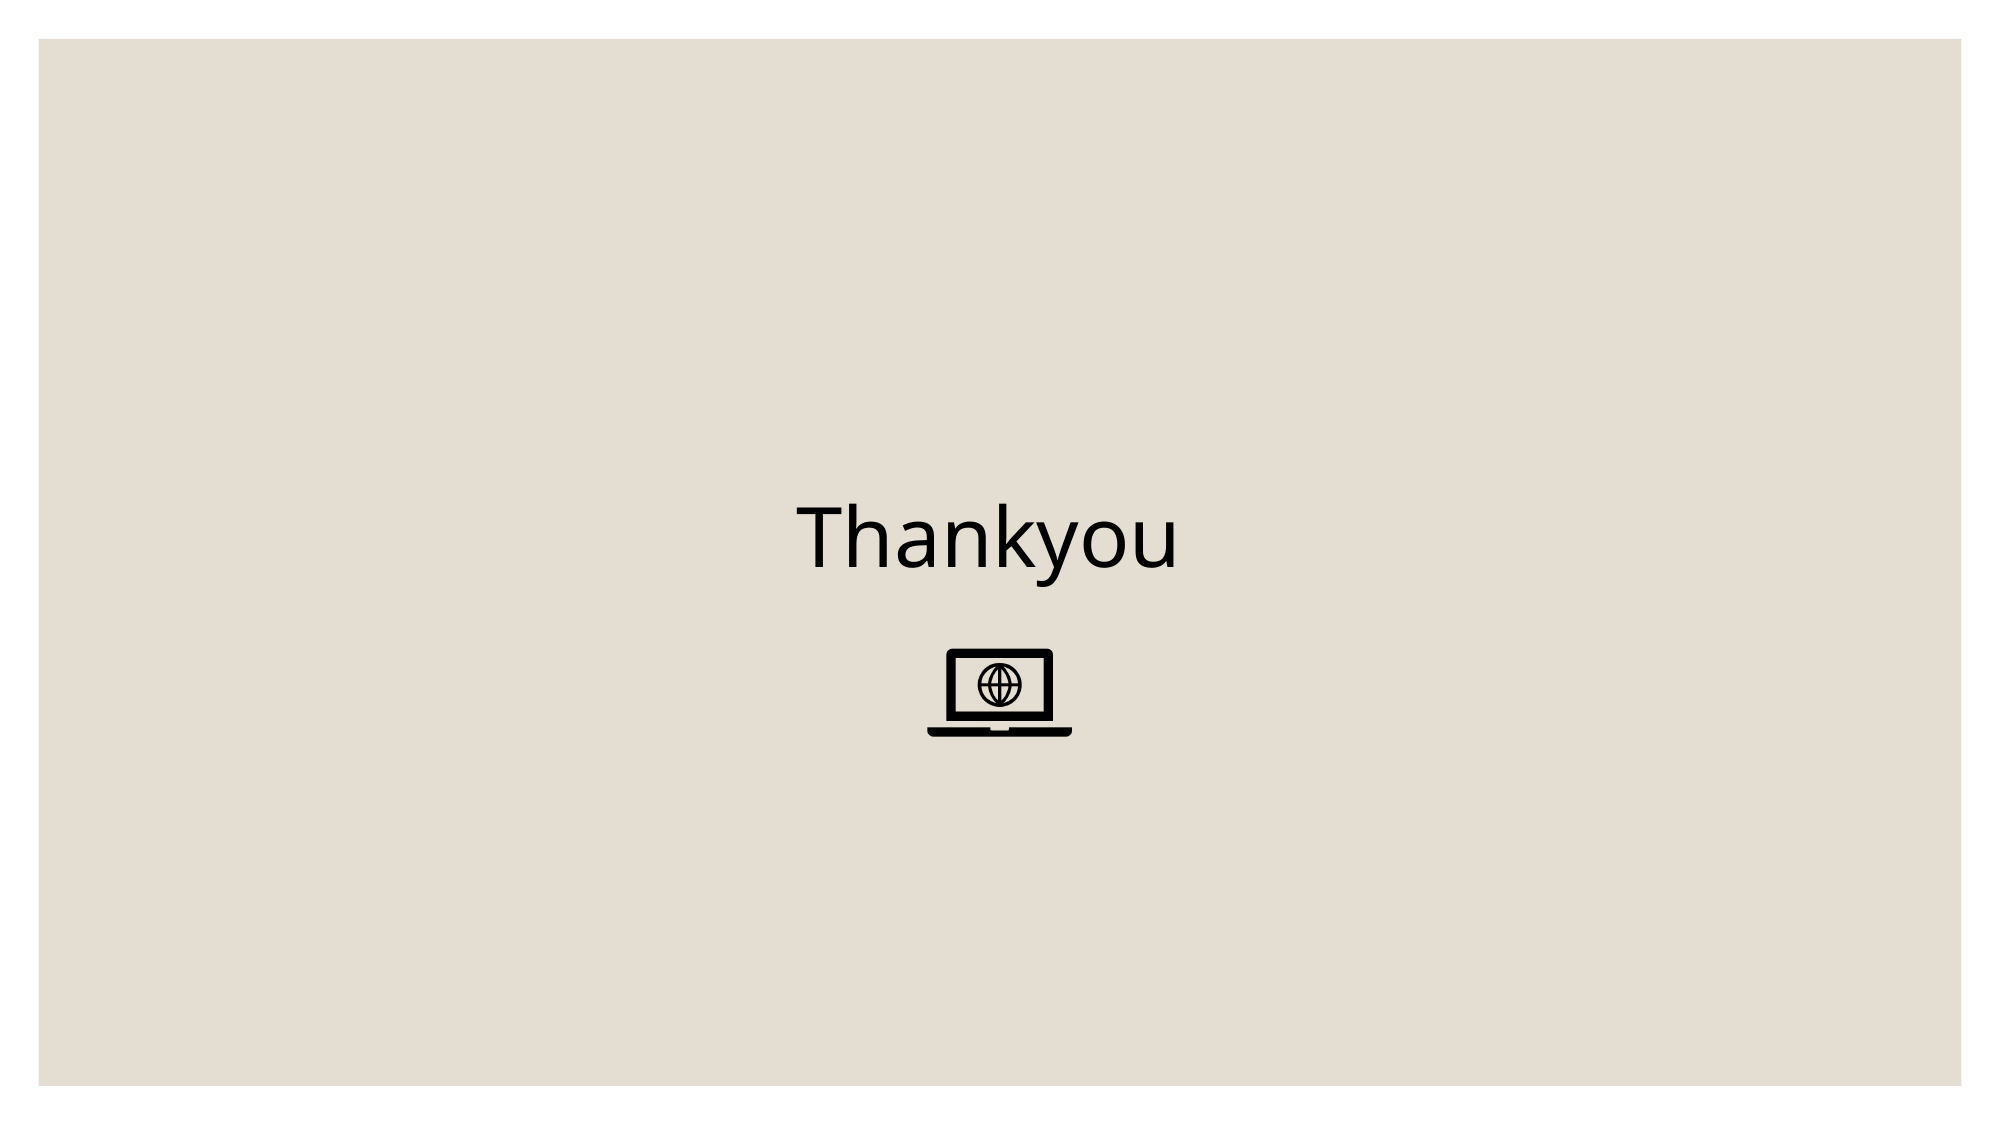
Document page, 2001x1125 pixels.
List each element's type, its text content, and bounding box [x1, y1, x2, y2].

list Thankyou [174, 121, 1825, 990]
picture [924, 617, 1075, 768]
